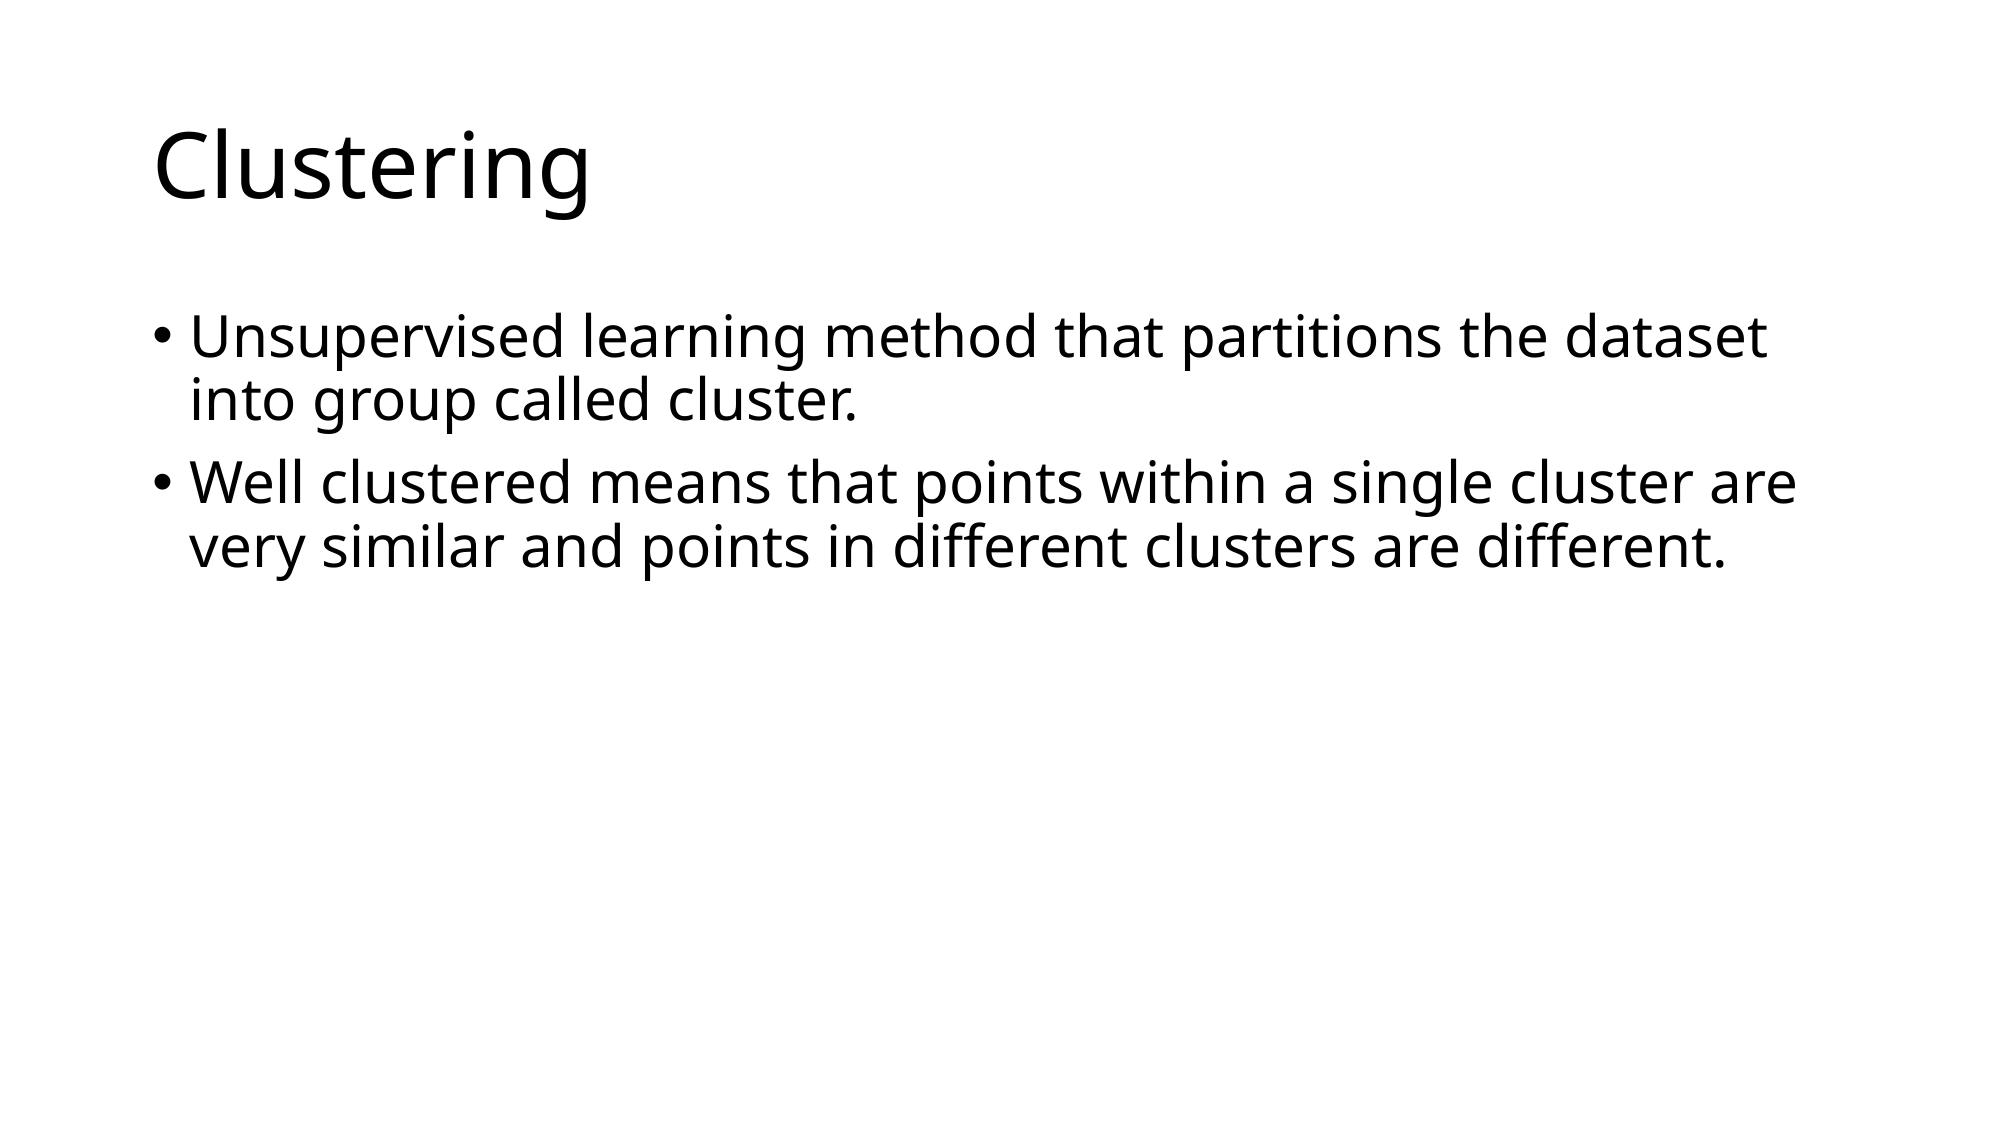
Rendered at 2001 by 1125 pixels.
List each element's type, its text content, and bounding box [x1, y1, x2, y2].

list Unsupervised learning method that partitions the dataset into group called cluster. Well clustered means that points within a single cluster are very similar and points in different clusters are different. [137, 299, 1863, 1014]
title Clustering [137, 59, 1863, 278]
